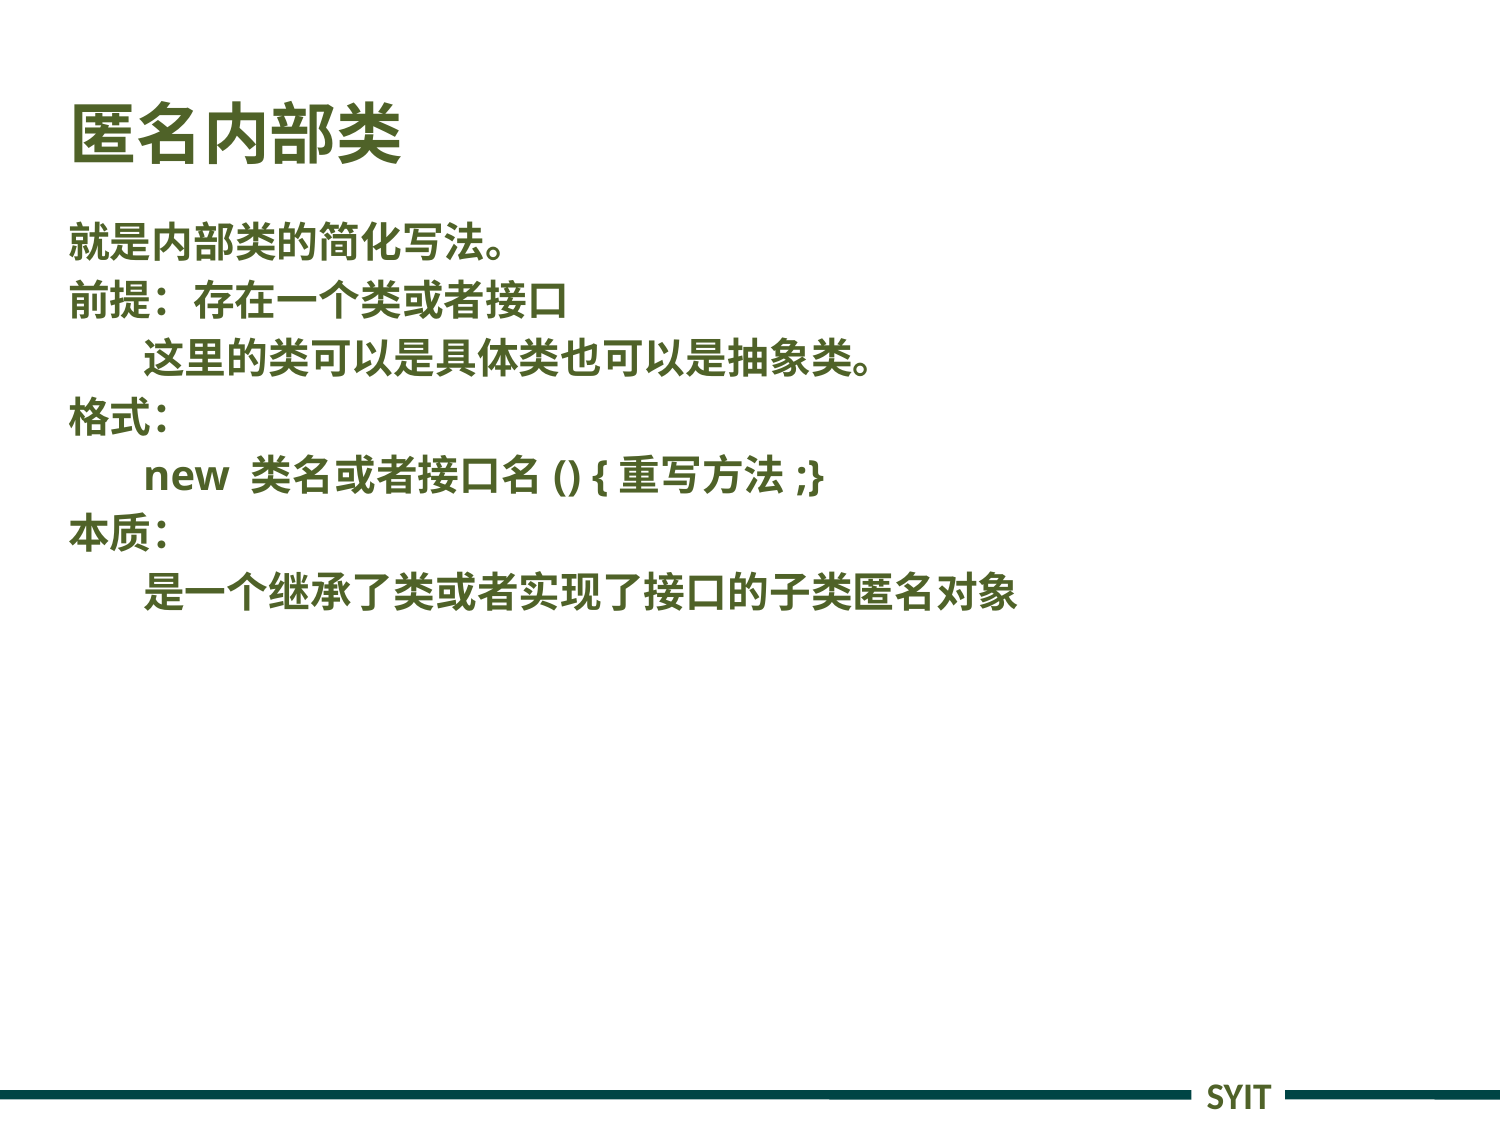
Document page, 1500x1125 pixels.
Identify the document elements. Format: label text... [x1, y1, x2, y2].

title 匿名内部类 [54, 59, 1042, 205]
text_box SYIT [1191, 1064, 1287, 1124]
subtitle 就是内部类的简化写法。 前提：存在一个类或者接口 这里的类可以是具体类也可以是抽象类。 格式： new 类名或者接口名() {重写方法;} 本质： 是一个继承了类或者实现了接口的子类匿名对象 [53, 208, 1430, 1035]
